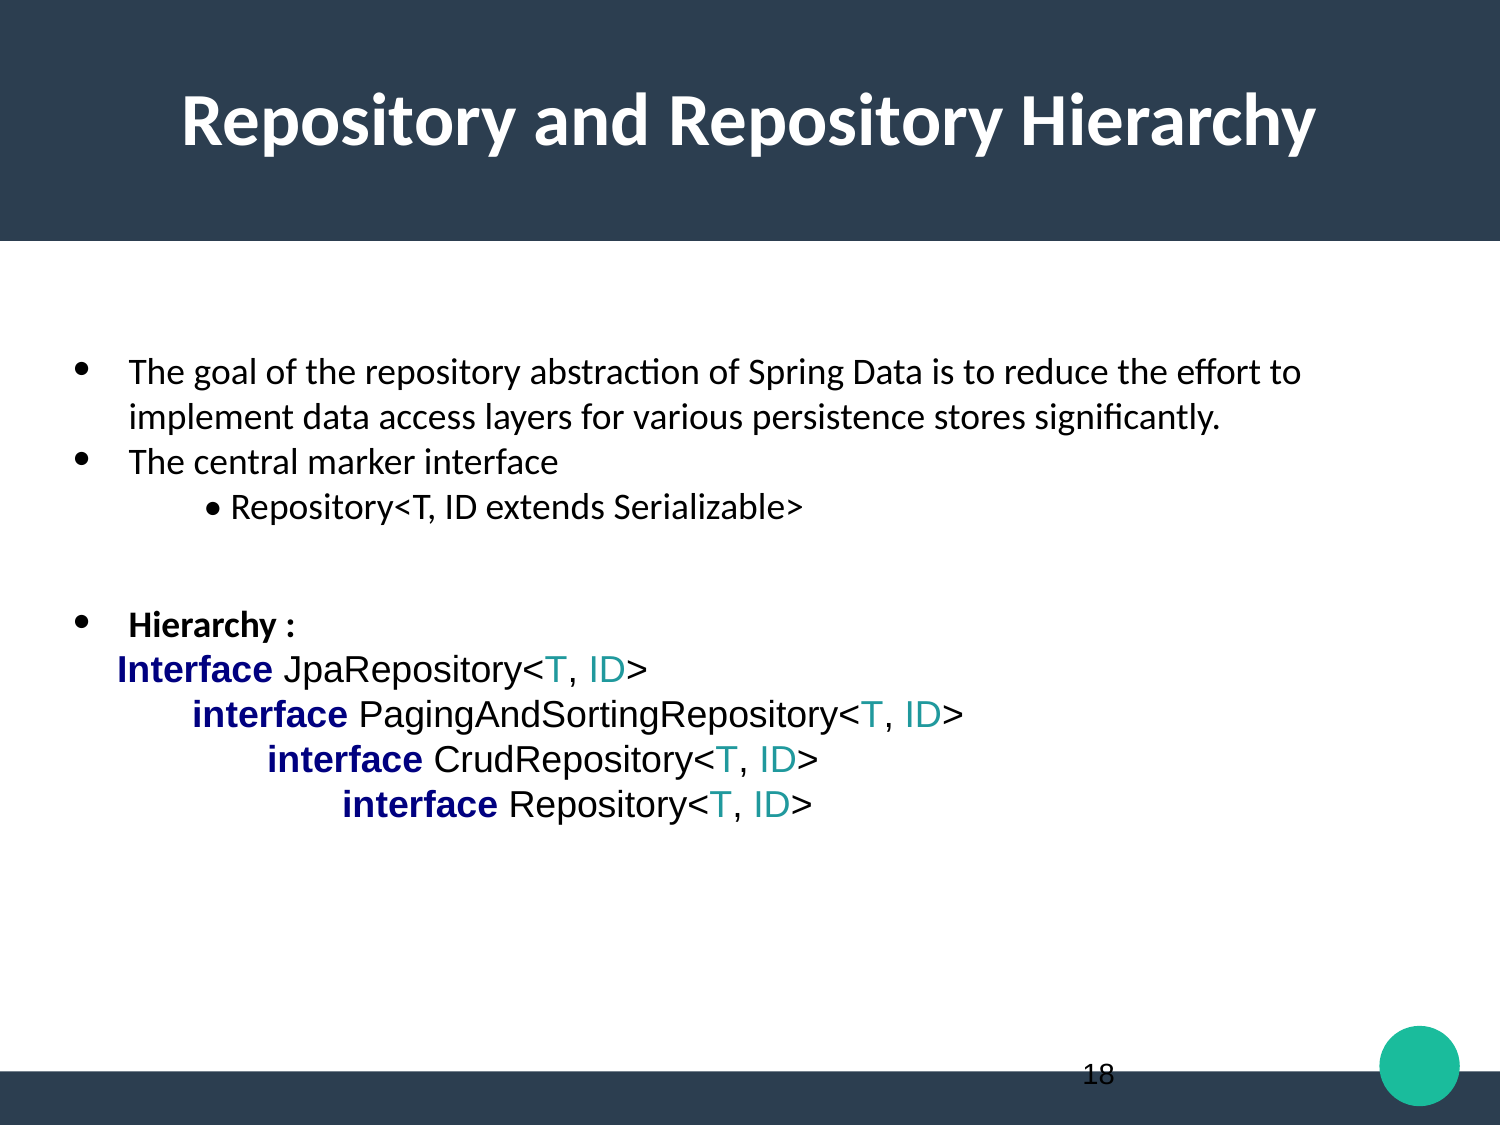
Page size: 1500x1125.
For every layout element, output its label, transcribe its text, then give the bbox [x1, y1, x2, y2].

text_box 18 [1074, 1050, 1425, 1095]
text_box Repository and Repository Hierarchy [0, 70, 1500, 169]
text_box The goal of the repository abstraction of Spring Data is to reduce the effort to implement data access layers for various persistence stores significantly. The central marker interface • Repository<T, ID extends Serializable> Hierarchy : Interface JpaRepository<T, ID> interface PagingAndSortingRepository<T, ID> interface CrudRepository<T, ID> interface Repository<T, ID> [46, 267, 1451, 974]
